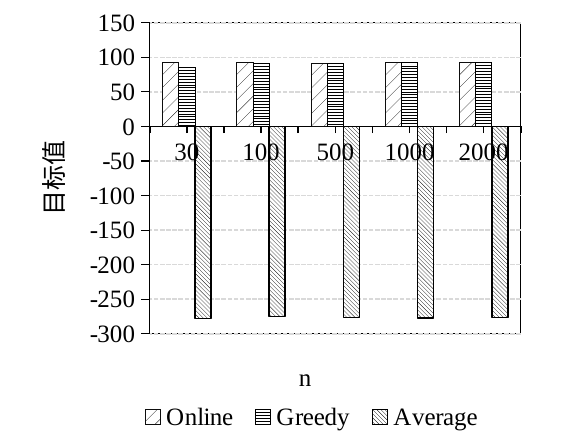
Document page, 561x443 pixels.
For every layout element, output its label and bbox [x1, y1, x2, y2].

chart [0, 0, 532, 443]
